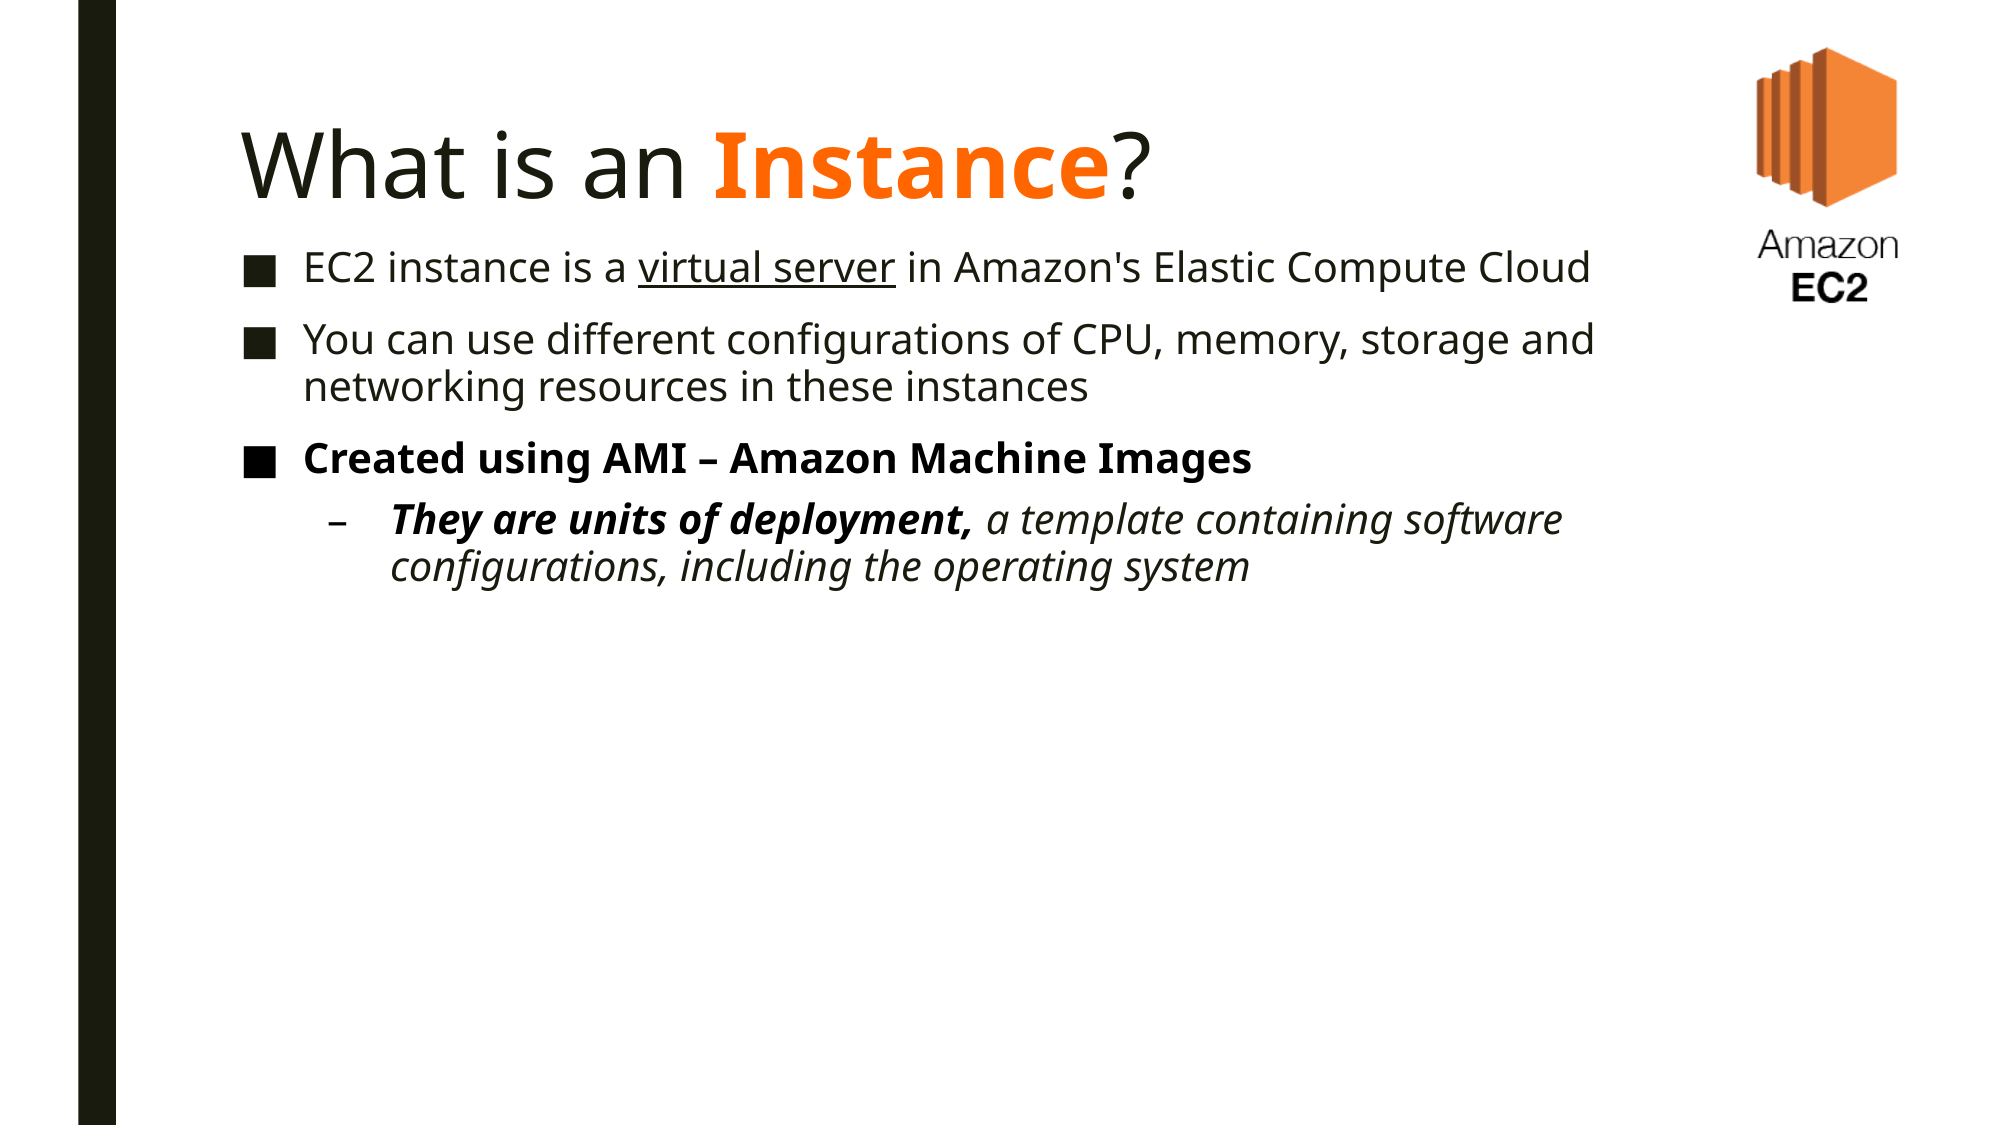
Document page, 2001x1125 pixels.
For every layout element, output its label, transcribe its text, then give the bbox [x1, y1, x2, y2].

title What is an Instance? [225, 112, 1566, 236]
picture [1566, 8, 2000, 342]
list EC2 instance is a virtual server in Amazon's Elastic Compute Cloud You can use different configurations of CPU, memory, storage and networking resources in these instances Created using AMI – Amazon Machine Images They are units of deployment, a template containing software configurations, including the operating system [225, 236, 1800, 963]
